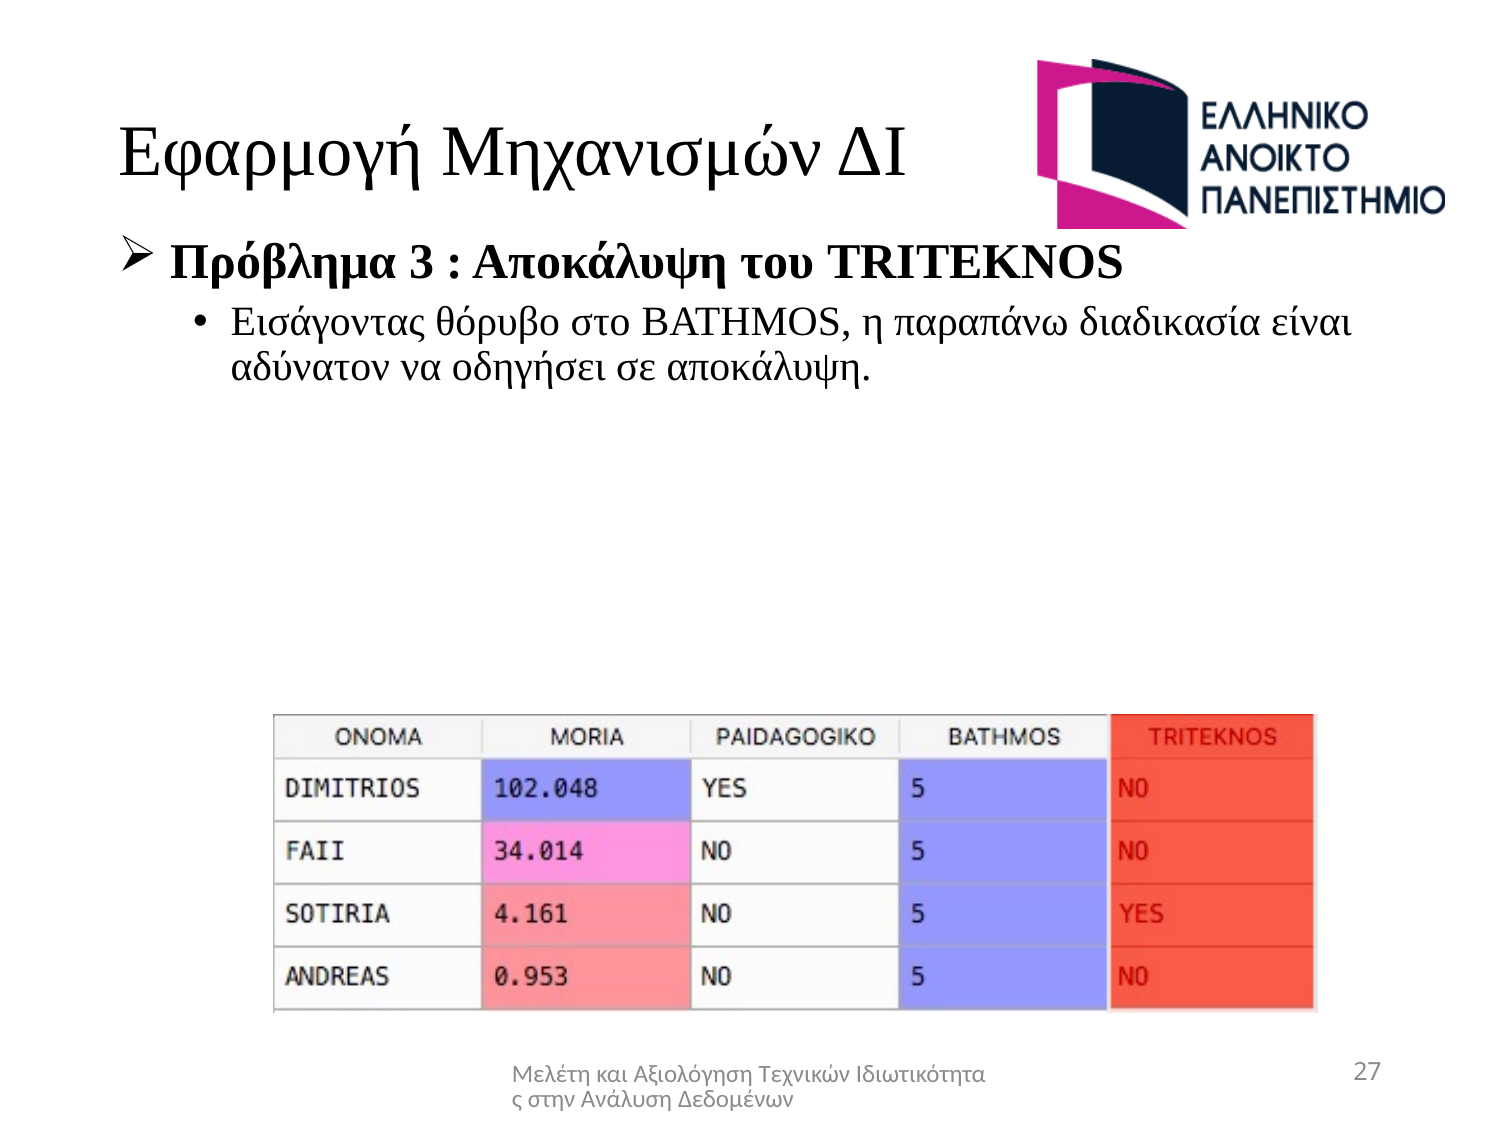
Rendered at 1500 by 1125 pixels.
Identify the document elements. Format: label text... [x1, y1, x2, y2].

picture [1037, 59, 1445, 228]
footer Μελέτη και Αξιολόγηση Τεχνικών Ιδιωτικότητας στην Ανάλυση Δεδομένων [496, 1042, 1004, 1103]
title Εφαρμογή Μηχανισμών ΔΙ [103, 76, 993, 228]
picture [273, 714, 1318, 1013]
slide_number 27 [1059, 1042, 1397, 1103]
list Πρόβλημα 3 : Αποκάλυψη του TRITEKNOS Εισάγοντας θόρυβο στο BATHMOS, η παραπάνω διαδικασία είναι αδύνατον να οδηγήσει σε αποκάλυψη. [103, 228, 1445, 715]
